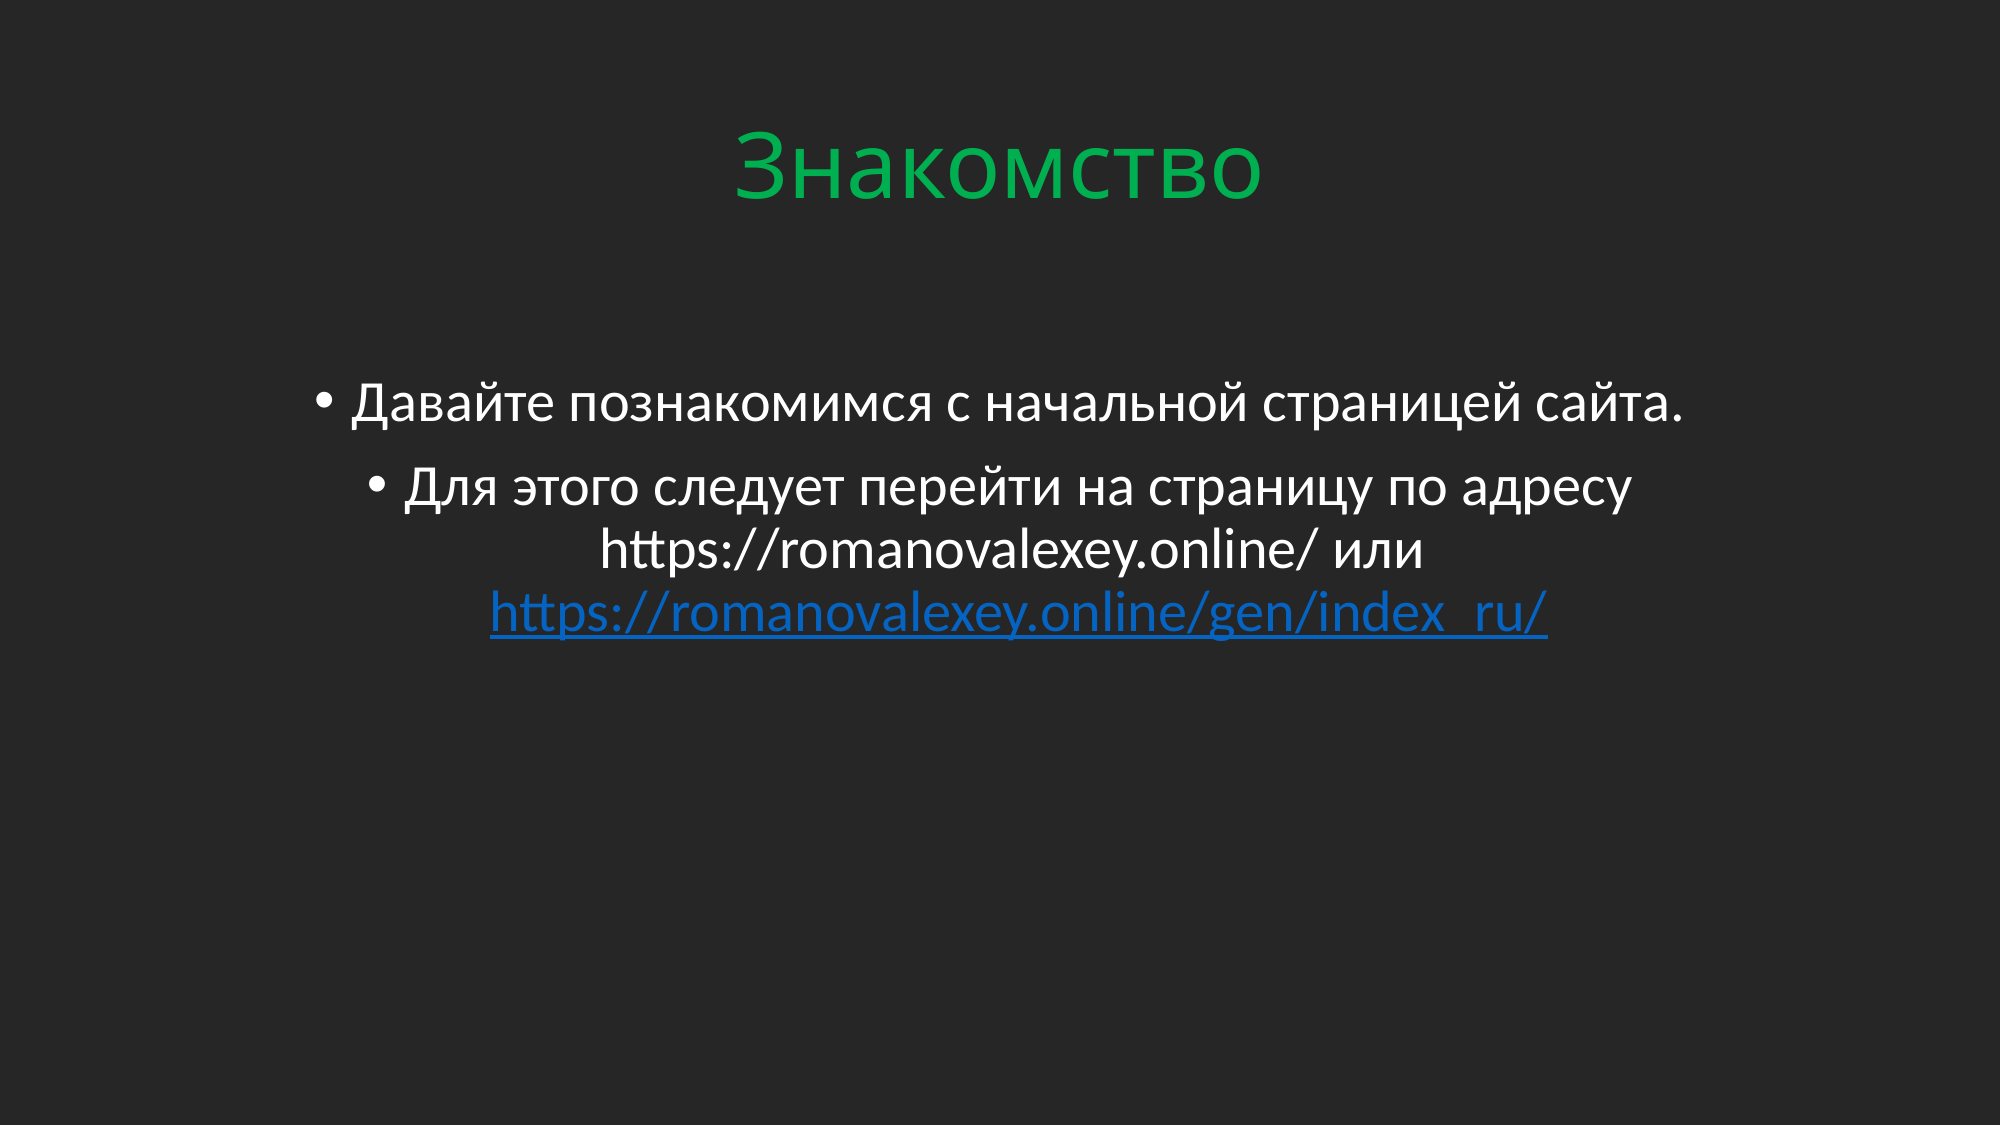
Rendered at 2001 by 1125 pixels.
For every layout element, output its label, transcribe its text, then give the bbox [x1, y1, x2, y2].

list Давайте познакомимся с начальной страницей сайта. Для этого следует перейти на страницу по адресу https://romanovalexey.online/ или https://romanovalexey.online/gen/index_ru/ [137, 363, 1863, 762]
title Знакомство [137, 59, 1863, 278]
